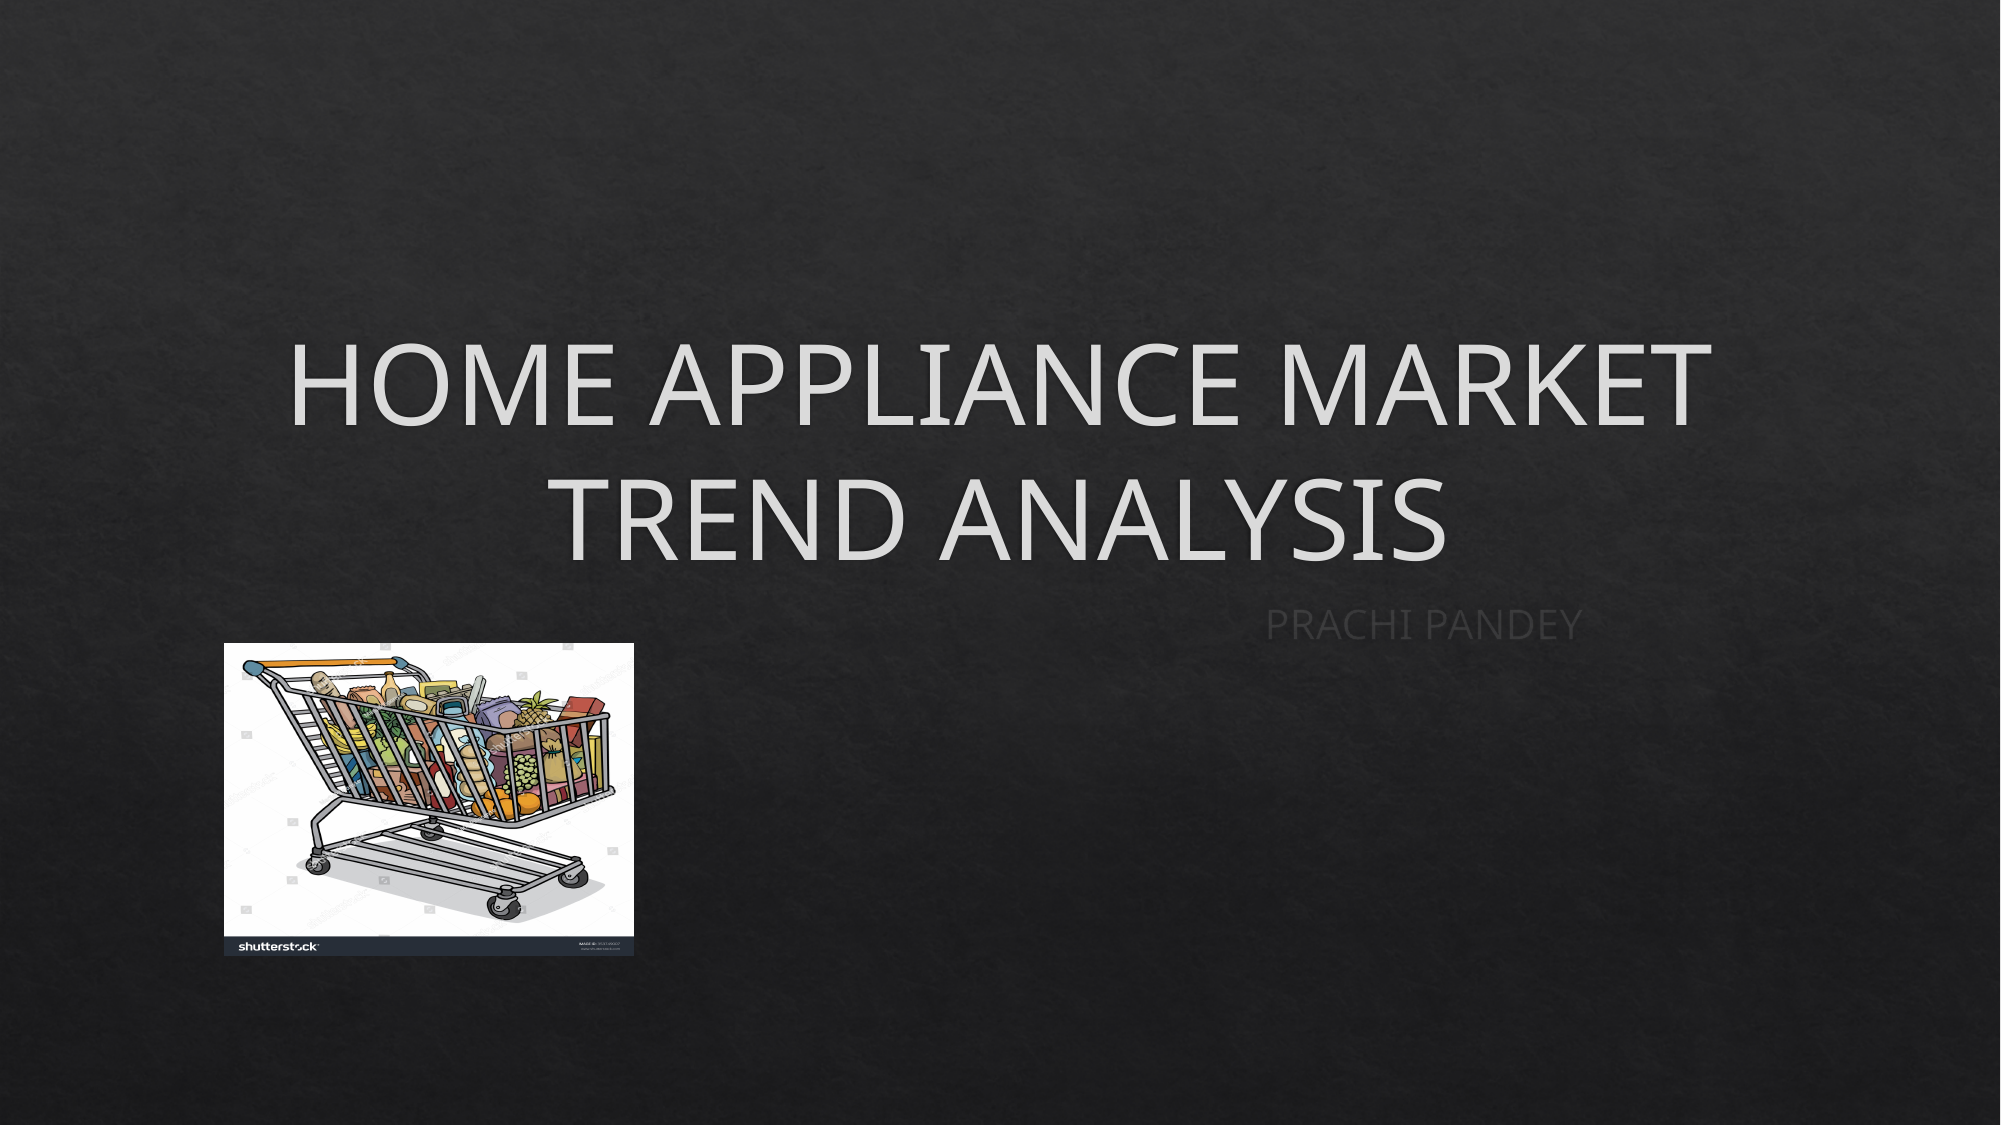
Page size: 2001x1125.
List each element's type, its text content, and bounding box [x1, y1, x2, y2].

title HOME APPLIANCE MARKET TREND ANALYSIS [224, 290, 1774, 587]
picture [224, 643, 634, 956]
subtitle PRACHI PANDEY [224, 590, 1774, 763]
